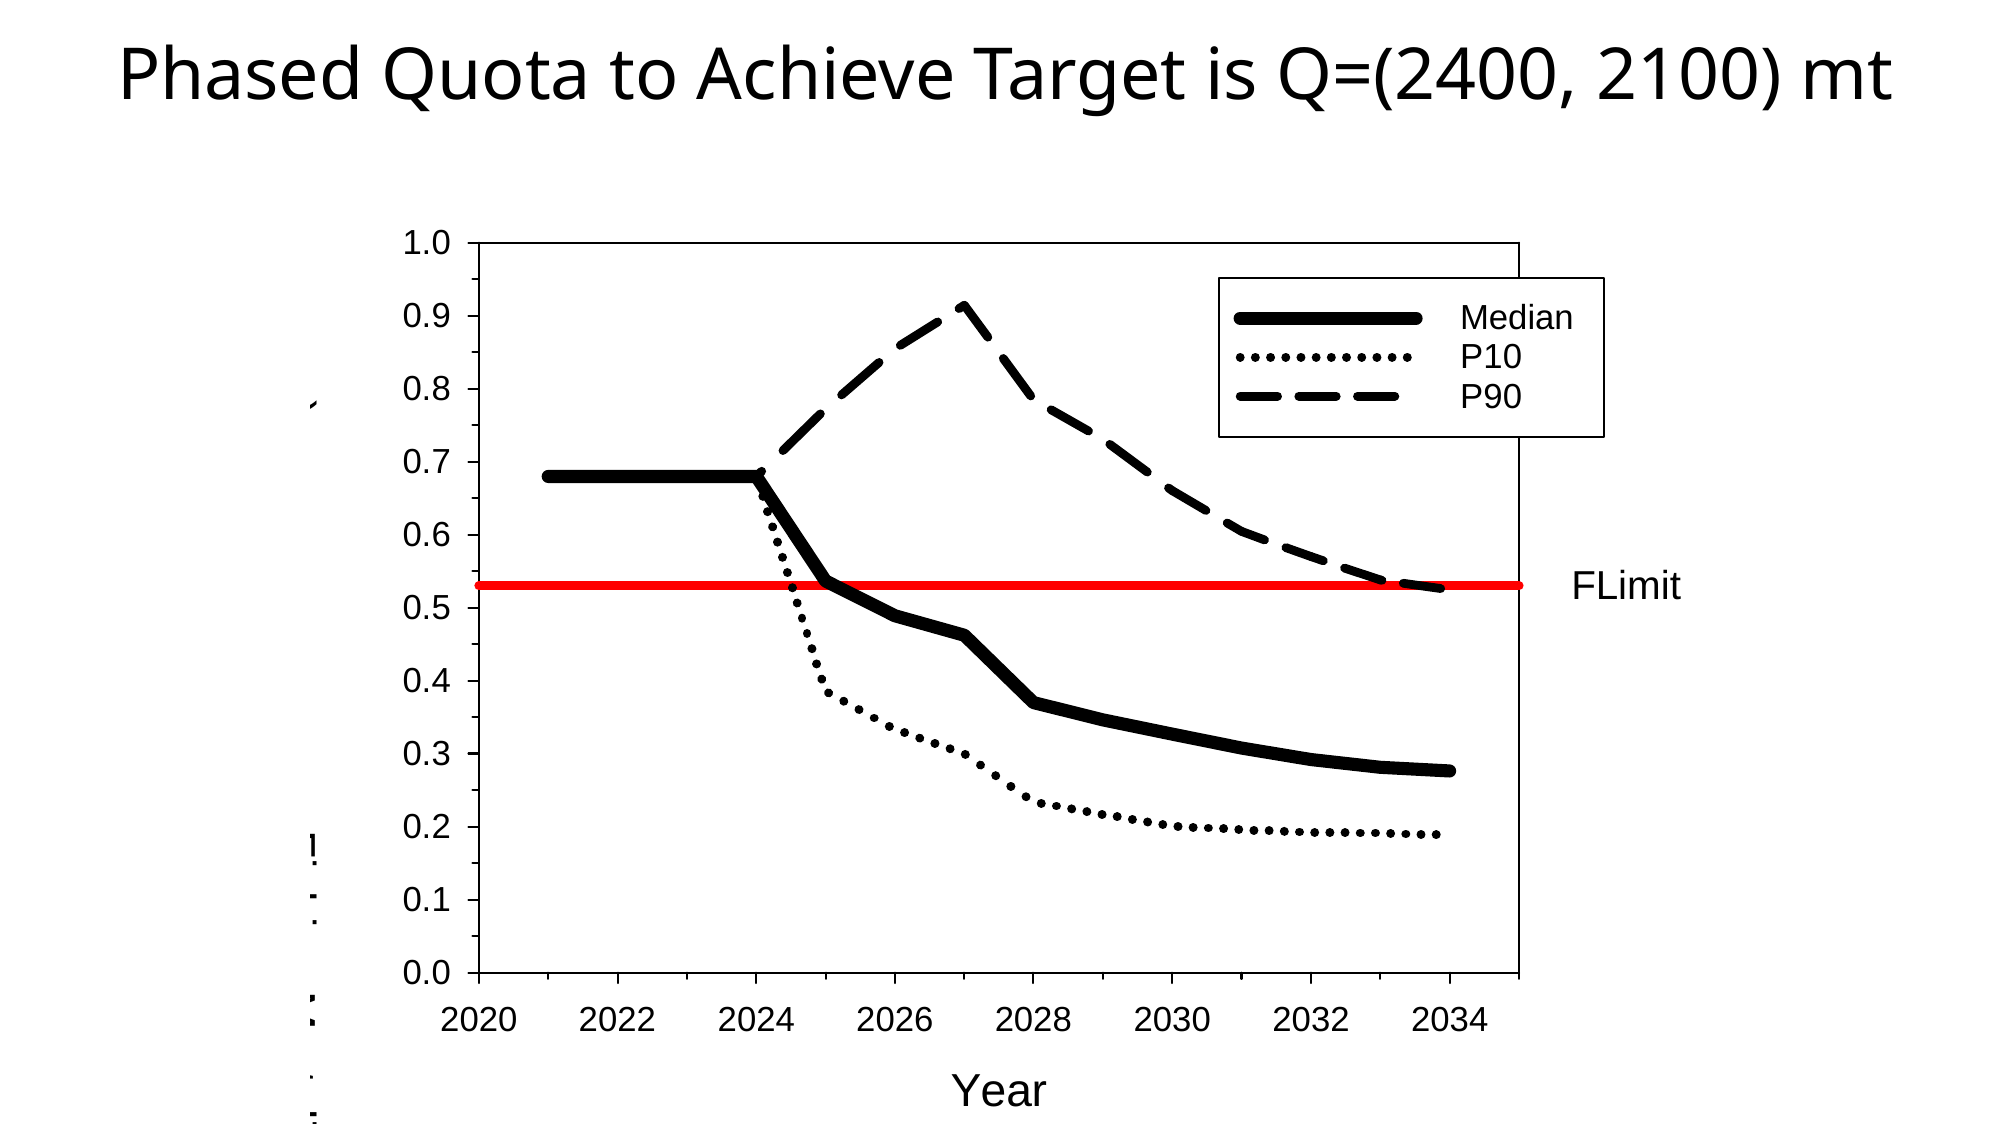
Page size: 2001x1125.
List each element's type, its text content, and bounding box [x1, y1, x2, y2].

title Phased Quota to Achieve Target is Q=(2400, 2100) mt [82, 1, 1928, 153]
picture [310, 130, 1690, 1124]
